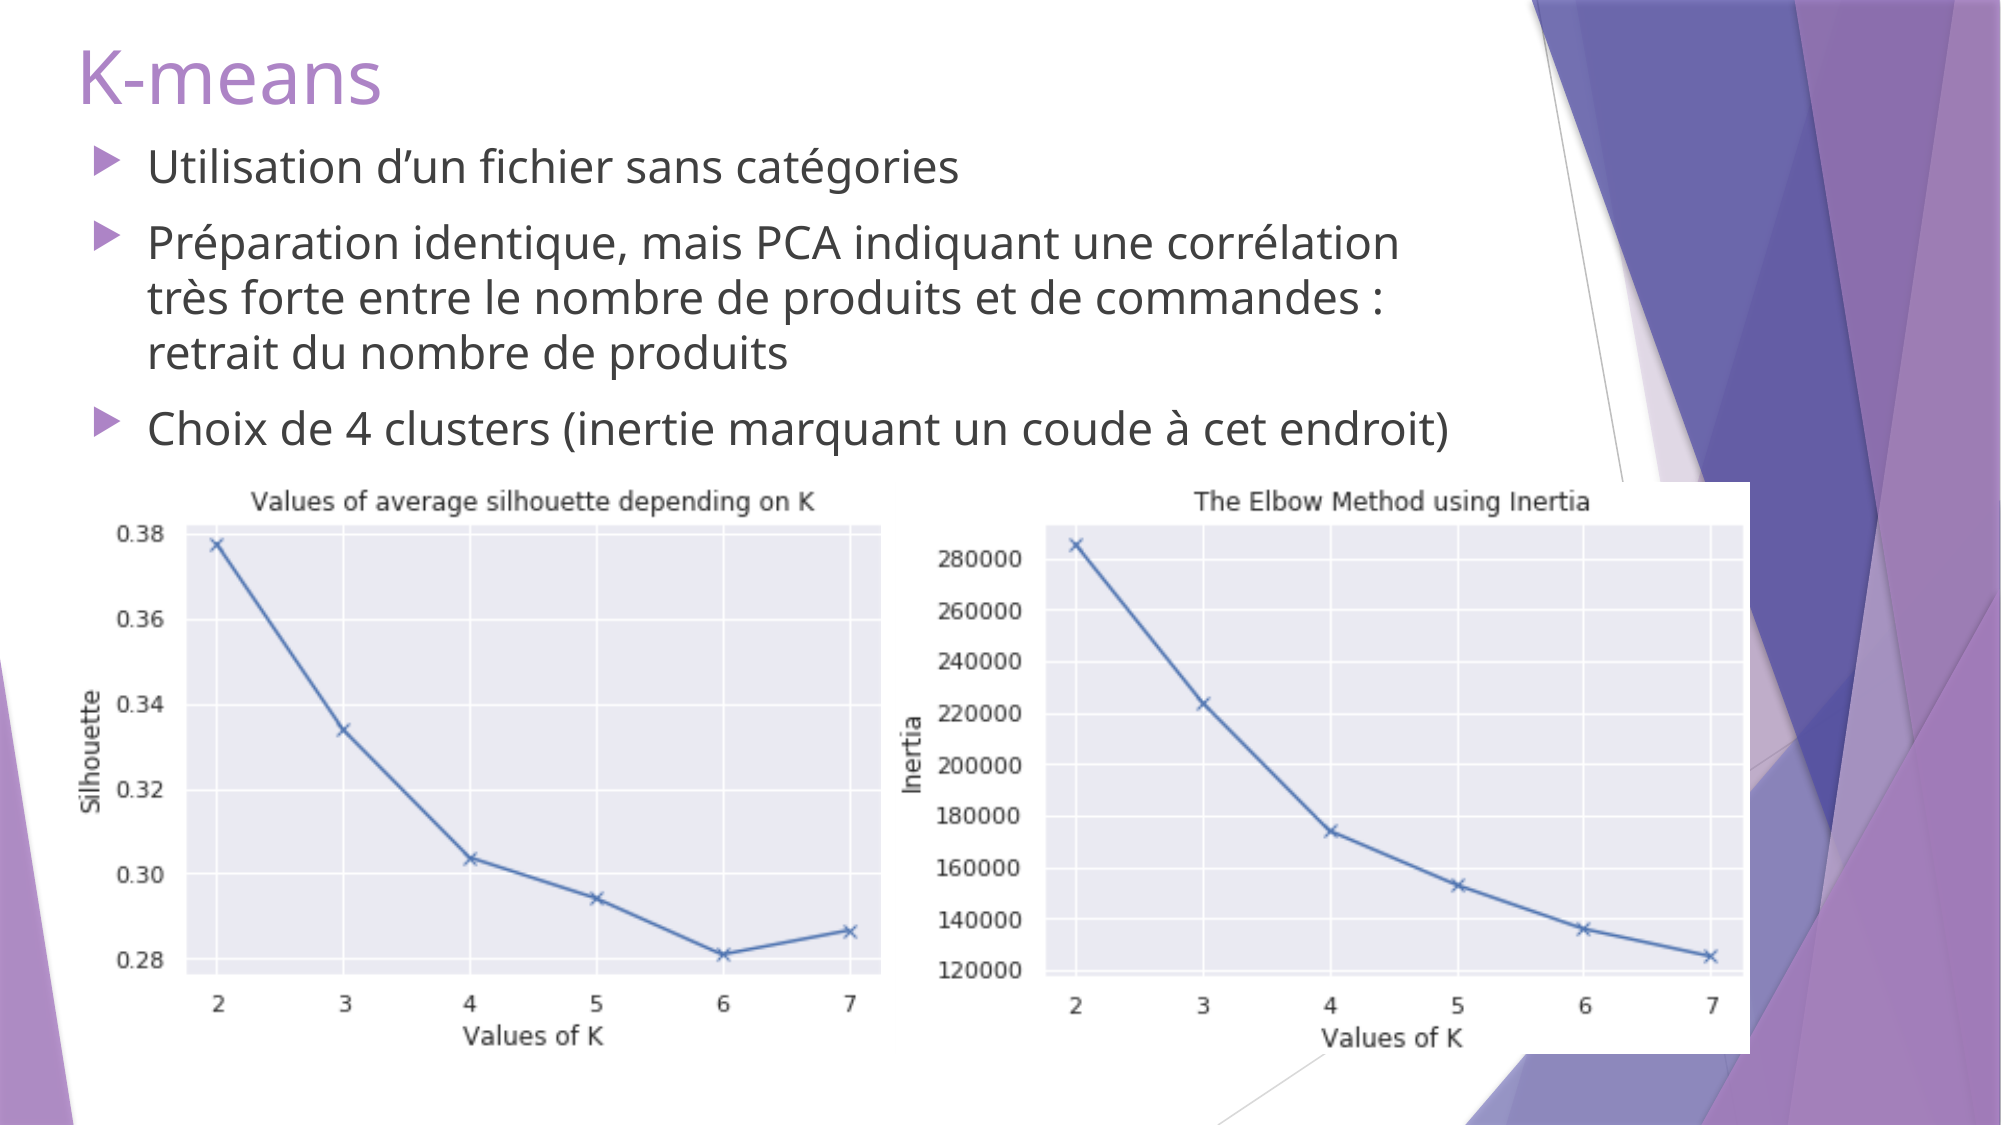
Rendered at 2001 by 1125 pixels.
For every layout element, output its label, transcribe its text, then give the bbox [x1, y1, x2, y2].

picture [74, 480, 882, 1054]
list Utilisation d’un fichier sans catégories Préparation identique, mais PCA indiquant une corrélation très forte entre le nombre de produits et de commandes : retrait du nombre de produits Choix de 4 clusters (inertie marquant un coude à cet endroit) [75, 130, 1486, 487]
title K-means [61, 22, 1472, 239]
picture [894, 481, 1750, 1054]
